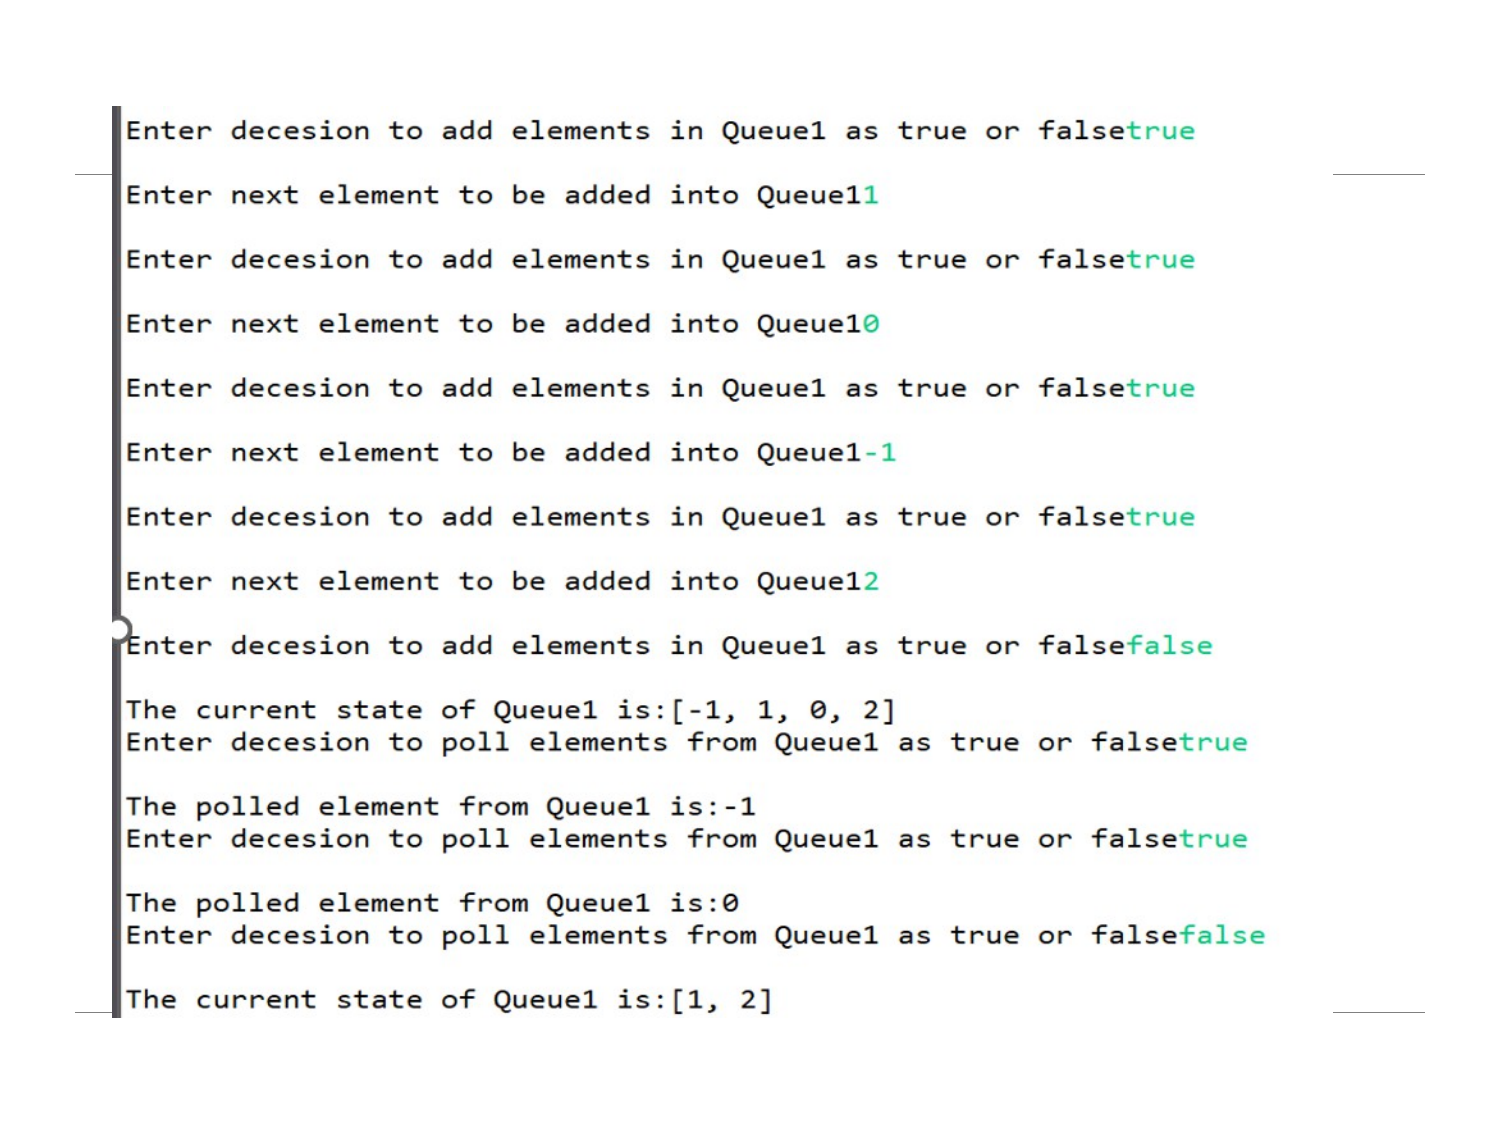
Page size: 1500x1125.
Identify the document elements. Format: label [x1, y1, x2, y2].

picture [111, 106, 1333, 1019]
